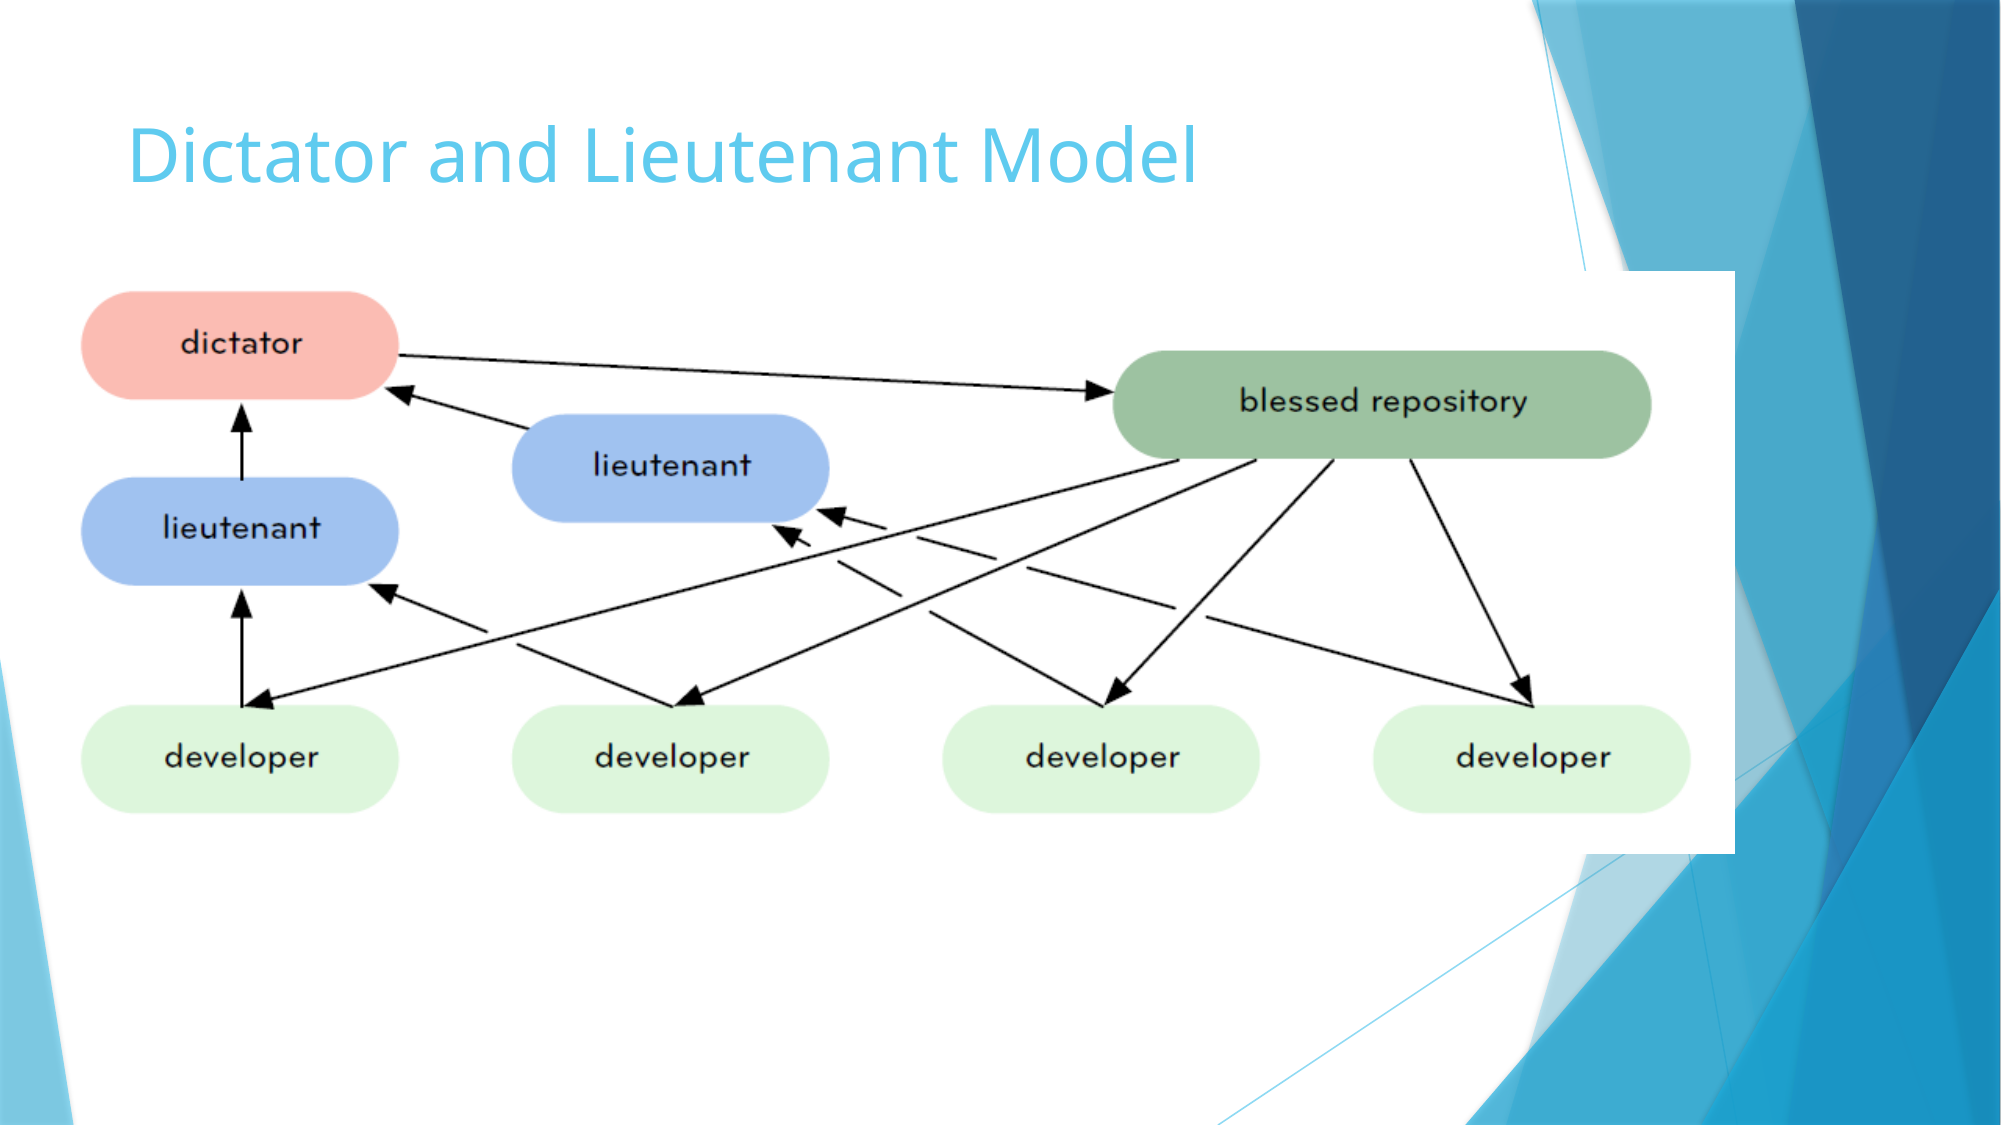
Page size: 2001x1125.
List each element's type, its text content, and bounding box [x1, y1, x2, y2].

title Dictator and Lieutenant Model [111, 99, 1522, 271]
picture [52, 271, 1735, 854]
